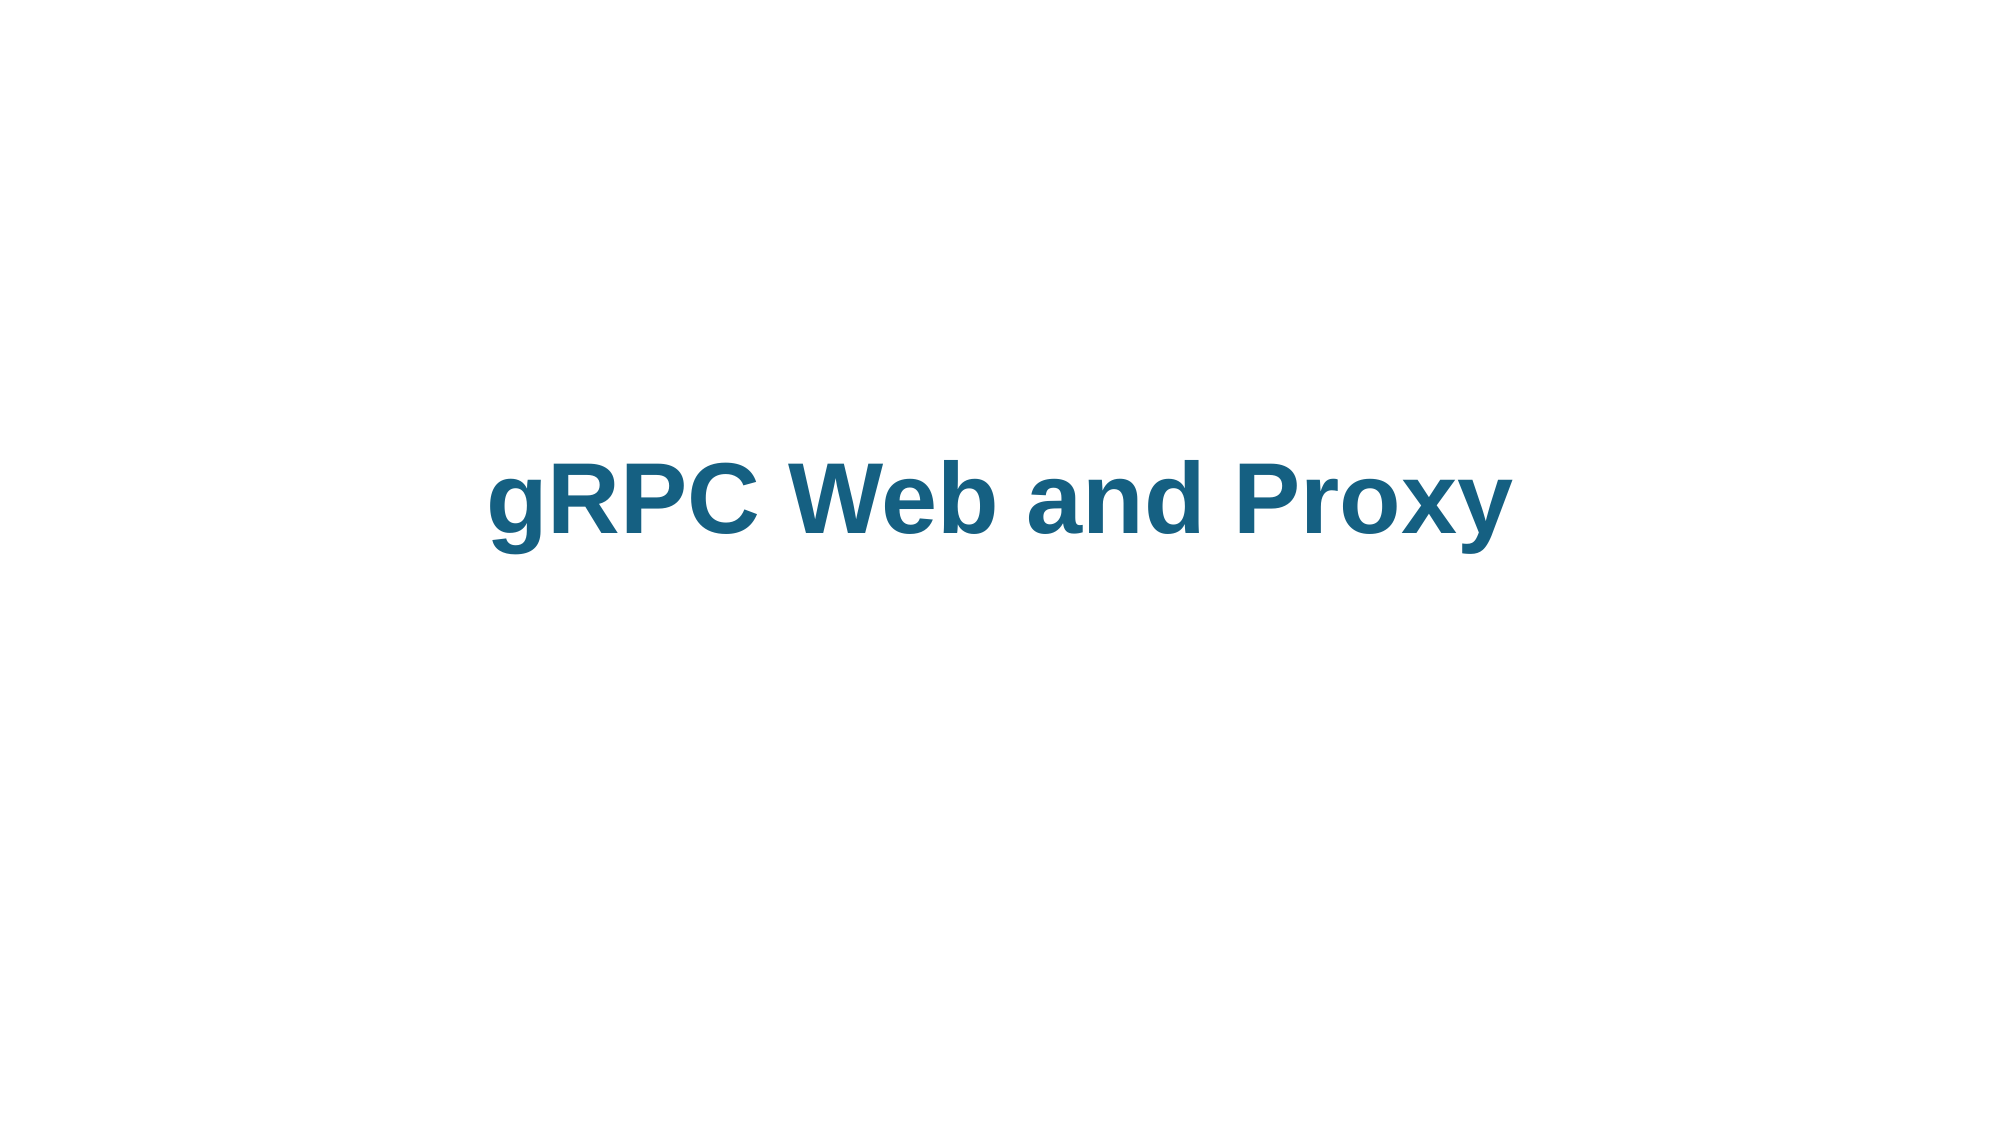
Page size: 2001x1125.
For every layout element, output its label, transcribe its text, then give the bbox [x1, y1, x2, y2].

title gRPC Web and Proxy [287, 437, 1713, 563]
